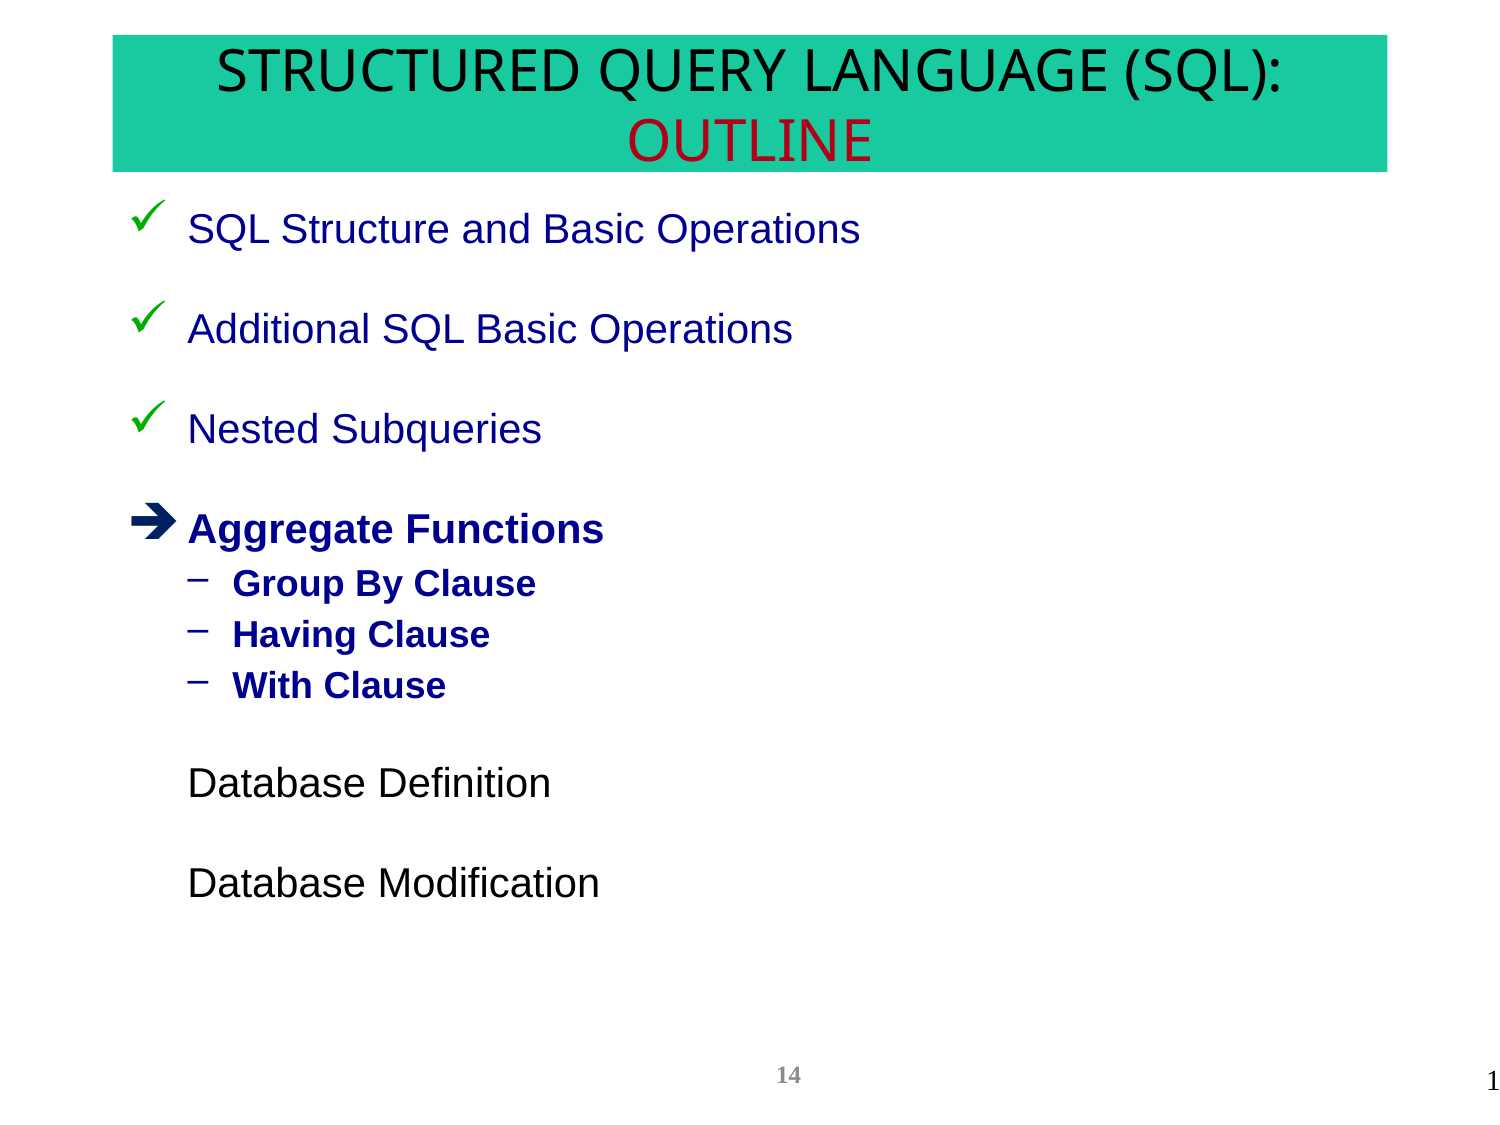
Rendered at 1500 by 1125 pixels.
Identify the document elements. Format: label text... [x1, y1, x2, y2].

slide_number 14 [478, 1043, 816, 1104]
text_box SQL Structure and Basic Operations Additional SQL Basic Operations Nested Subqueries Aggregate Functions Group By Clause Having Clause With Clause Database Definition Database Modification [112, 194, 1388, 1020]
title STRUCTURED QUERY LANGUAGE (SQL): OUTLINE [112, 34, 1388, 172]
